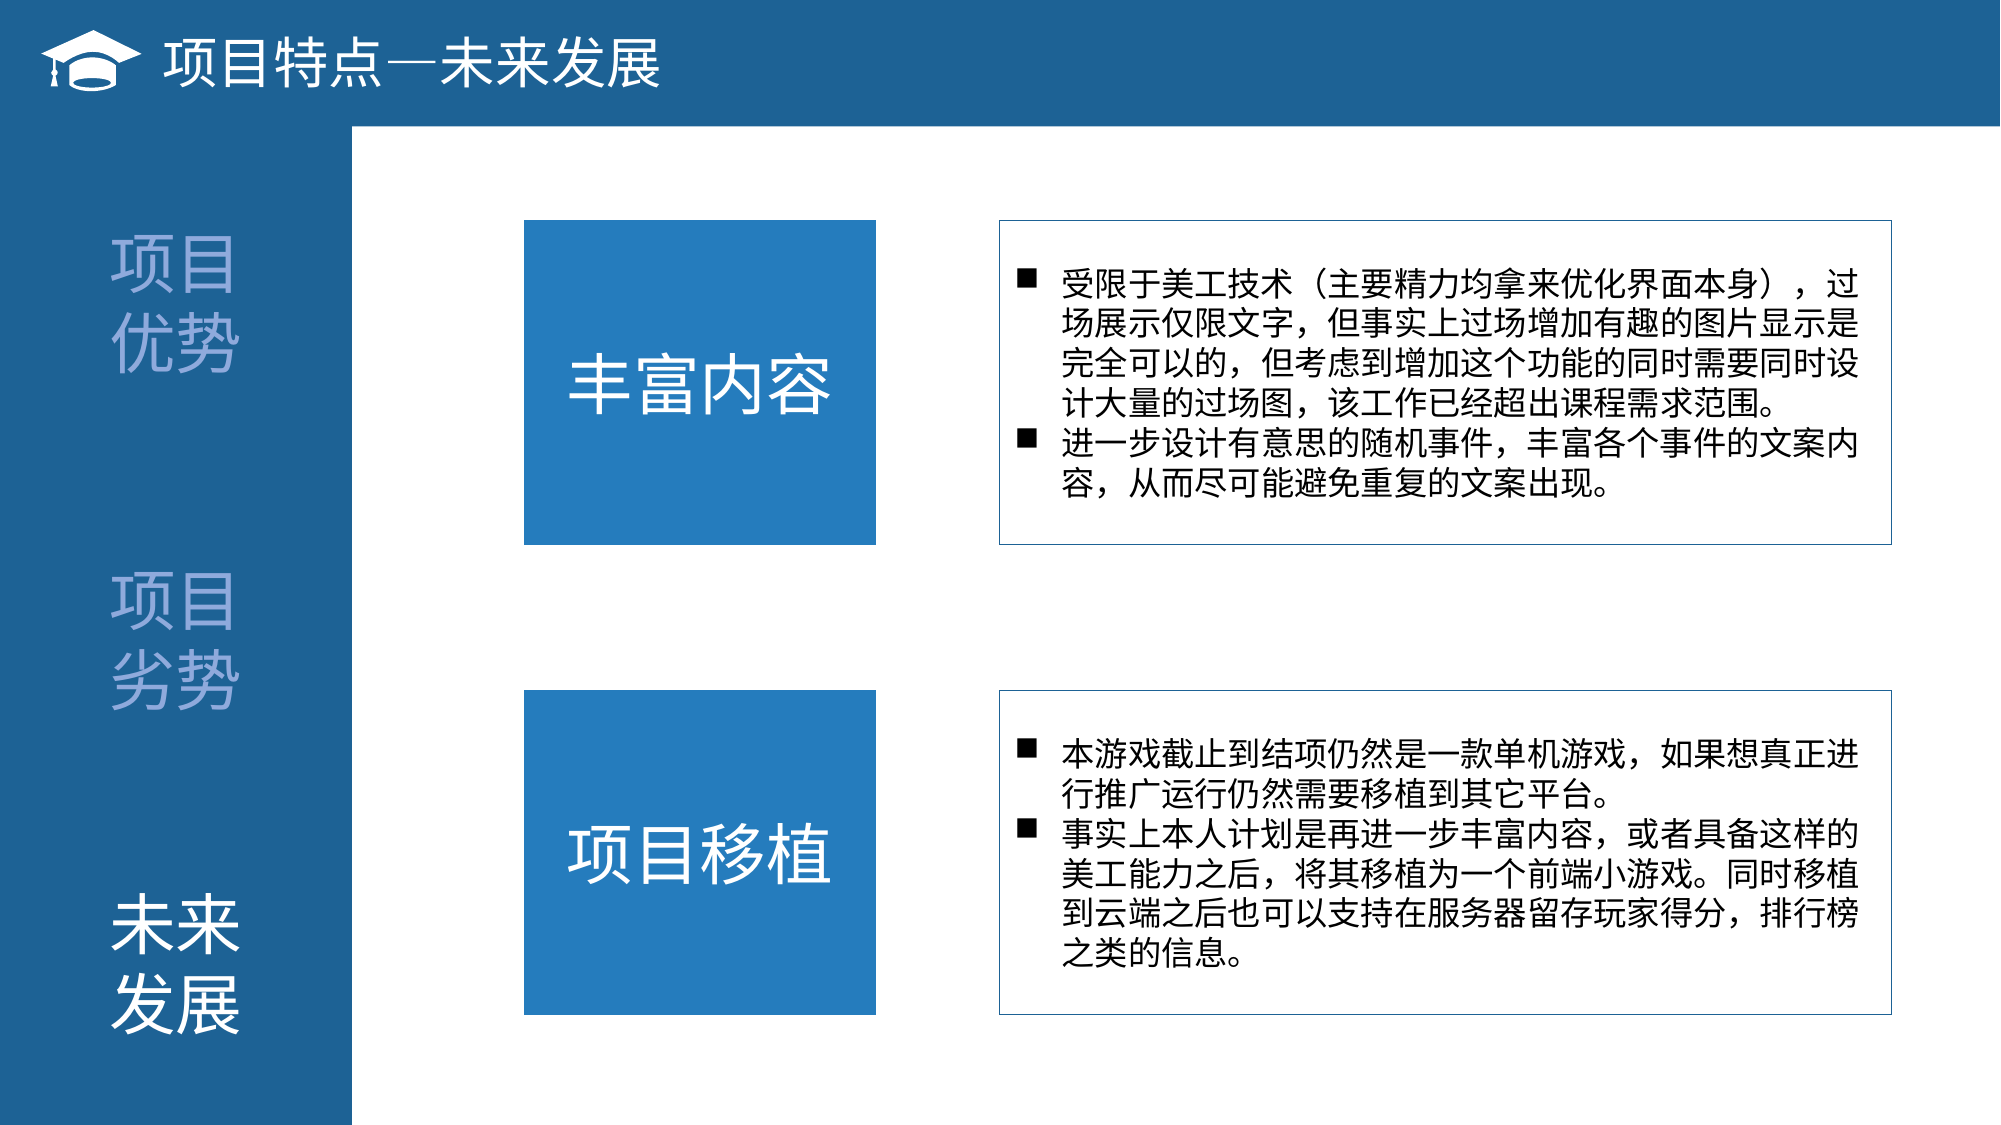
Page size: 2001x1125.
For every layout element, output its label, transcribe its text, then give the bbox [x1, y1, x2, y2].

text_box 项目 劣势 [0, 477, 352, 800]
text_box 丰富内容 [524, 220, 876, 545]
text_box 受限于美工技术（主要精力均拿来优化界面本身），过场展示仅限文字，但事实上过场增加有趣的图片显示是完全可以的，但考虑到增加这个功能的同时需要同时设计大量的过场图，该工作已经超出课程需求范围。 进一步设计有意思的随机事件，丰富各个事件的文案内容，从而尽可能避免重复的文案出现。 [999, 220, 1892, 545]
text_box [41, 30, 142, 87]
text_box [0, 0, 2000, 128]
text_box [69, 57, 116, 92]
text_box 项目移植 [524, 690, 876, 1015]
text_box 项目特点—未来发展 [147, 20, 780, 102]
text_box 本游戏截止到结项仍然是一款单机游戏，如果想真正进行推广运行仍然需要移植到其它平台。 事实上本人计划是再进一步丰富内容，或者具备这样的美工能力之后，将其移植为一个前端小游戏。同时移植到云端之后也可以支持在服务器留存玩家得分，排行榜之类的信息。 [999, 690, 1892, 1015]
text_box 项目 优势 [0, 126, 352, 477]
text_box 未来 发展 [0, 800, 352, 1125]
